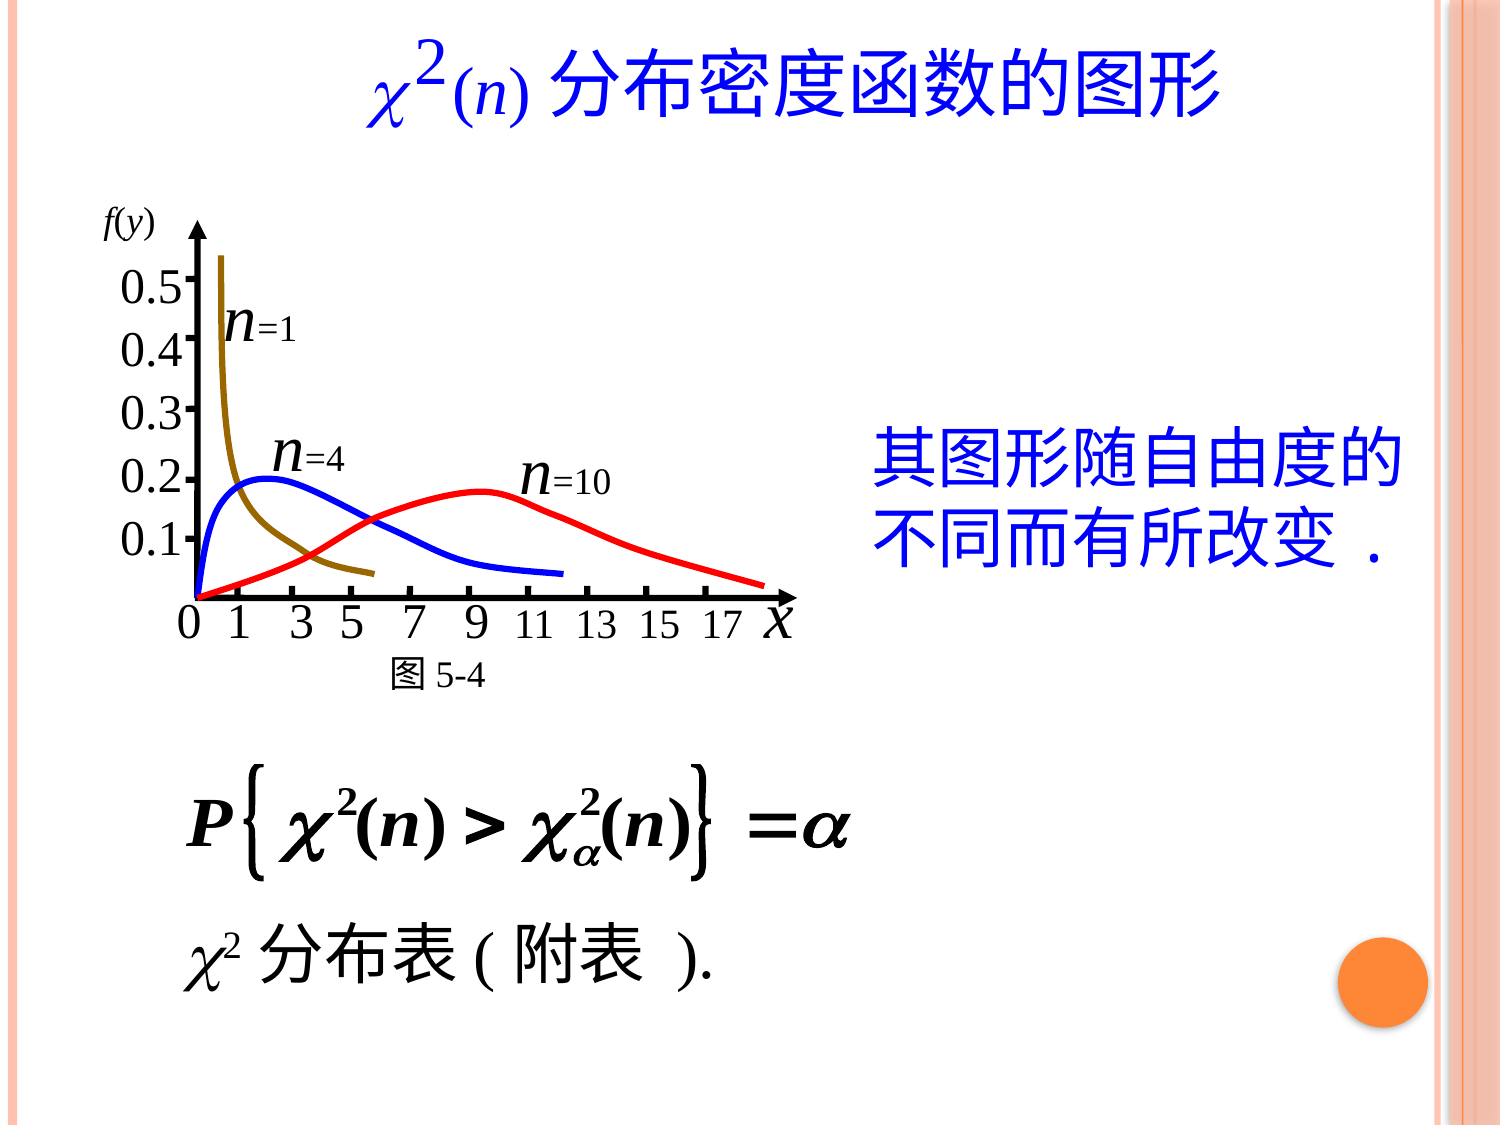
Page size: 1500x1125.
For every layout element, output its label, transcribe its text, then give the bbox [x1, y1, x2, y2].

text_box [359, 23, 1239, 162]
text_box 2分布表(附表 ). [171, 904, 1081, 1000]
text_box 其图形随自由度的不同而有所改变. [856, 408, 1436, 584]
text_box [170, 763, 868, 894]
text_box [87, 188, 848, 729]
